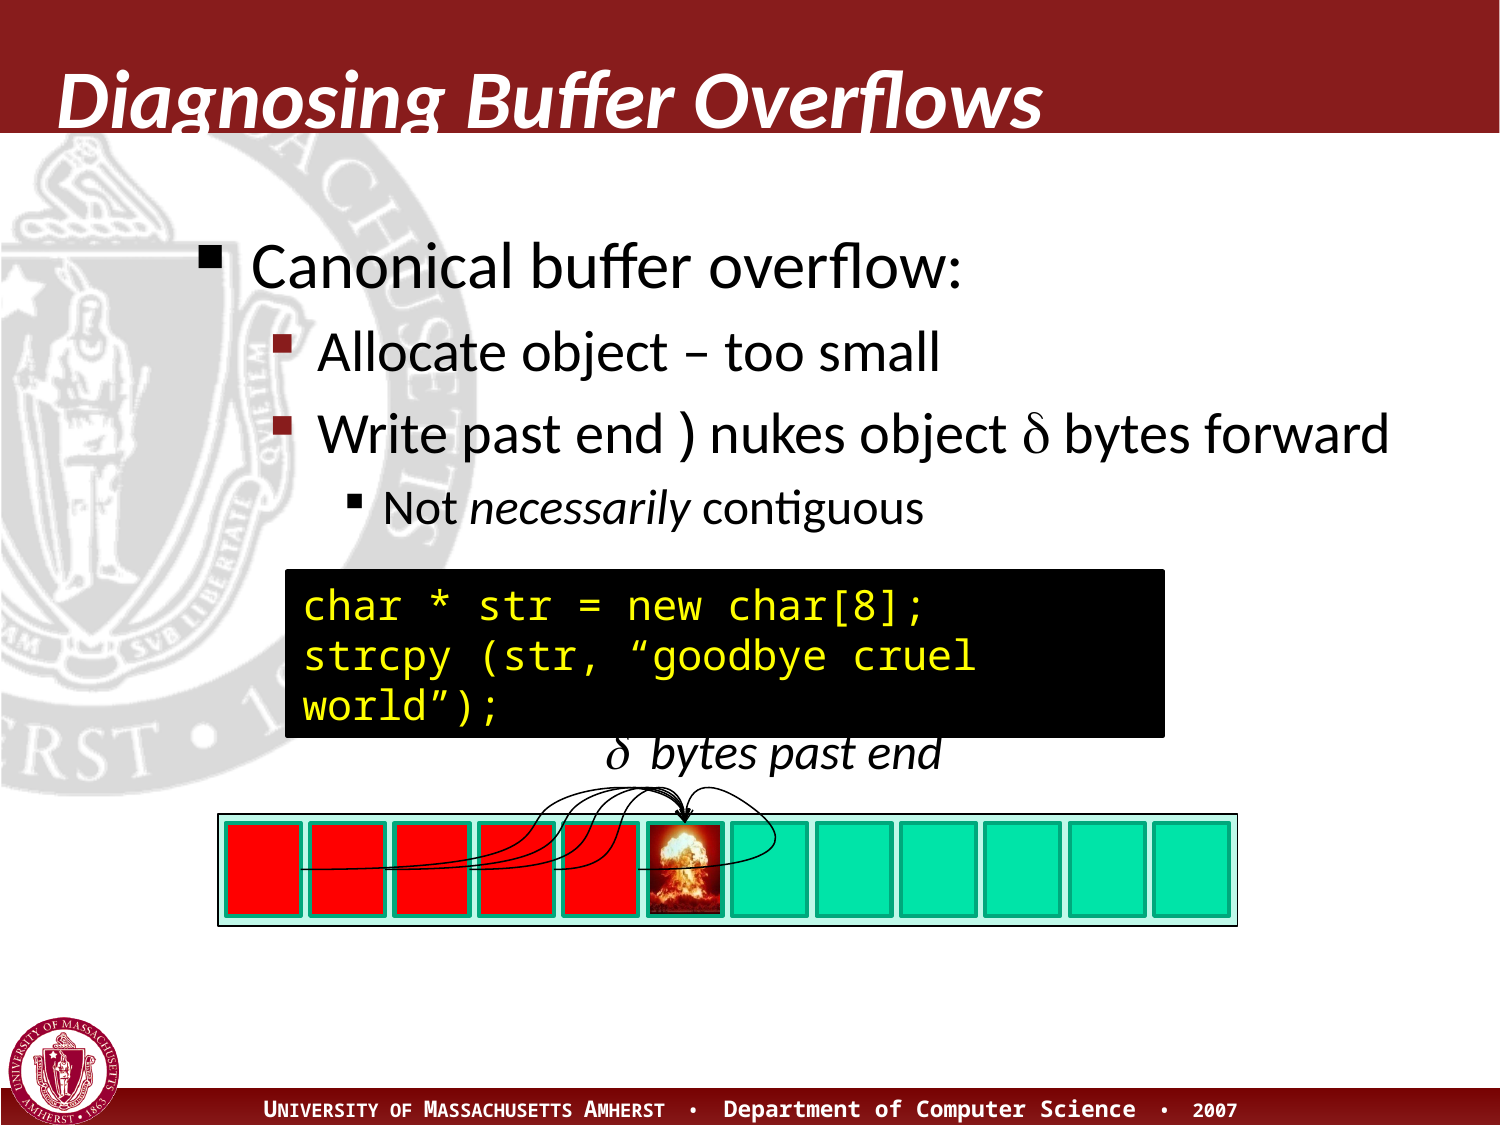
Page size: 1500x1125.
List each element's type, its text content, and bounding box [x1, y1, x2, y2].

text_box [637, 822, 686, 870]
text_box [224, 821, 303, 918]
text_box [1068, 821, 1147, 918]
picture [0, 133, 1500, 1125]
text_box [308, 878, 387, 918]
text_box char * str = new char[8]; strcpy (str, “goodbye cruel world”); [285, 569, 1165, 738]
text_box [218, 813, 1238, 927]
text_box [392, 879, 472, 918]
list Canonical buffer overflow: Allocate object – too small Write past end ) nukes object  bytes forward Not necessarily contiguous [180, 213, 1470, 970]
text_box [561, 880, 640, 918]
text_box [983, 821, 1062, 918]
text_box [689, 821, 725, 866]
text_box [1152, 821, 1231, 918]
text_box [300, 822, 636, 870]
title Diagnosing Buffer Overflows [41, 18, 1292, 153]
text_box [815, 821, 894, 918]
text_box [477, 879, 556, 918]
text_box [646, 866, 725, 918]
text_box  bytes past end [588, 738, 958, 788]
text_box [899, 821, 978, 918]
text_box [730, 821, 809, 918]
